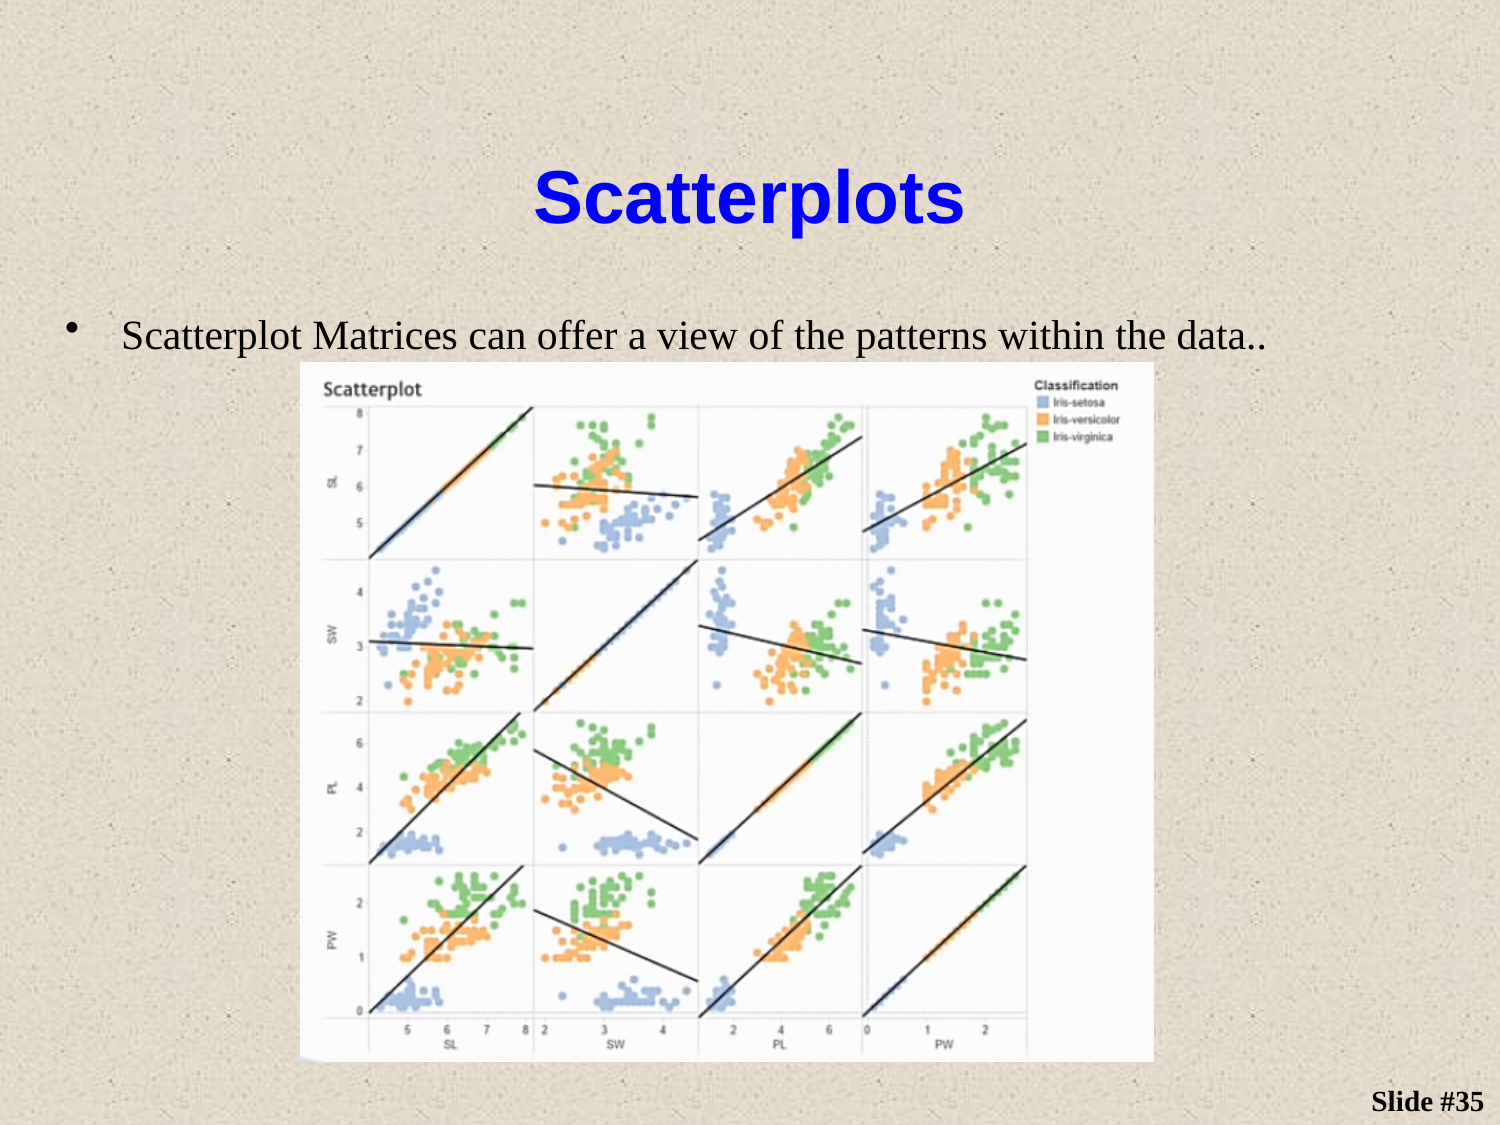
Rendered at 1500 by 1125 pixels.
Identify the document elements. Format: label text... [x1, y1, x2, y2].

slide_number Slide #35 [1337, 1074, 1500, 1113]
title Scatterplots [112, 99, 1388, 288]
list Scatterplot Matrices can offer a view of the patterns within the data.. [49, 299, 1500, 1051]
picture [0, 0, 1500, 1125]
